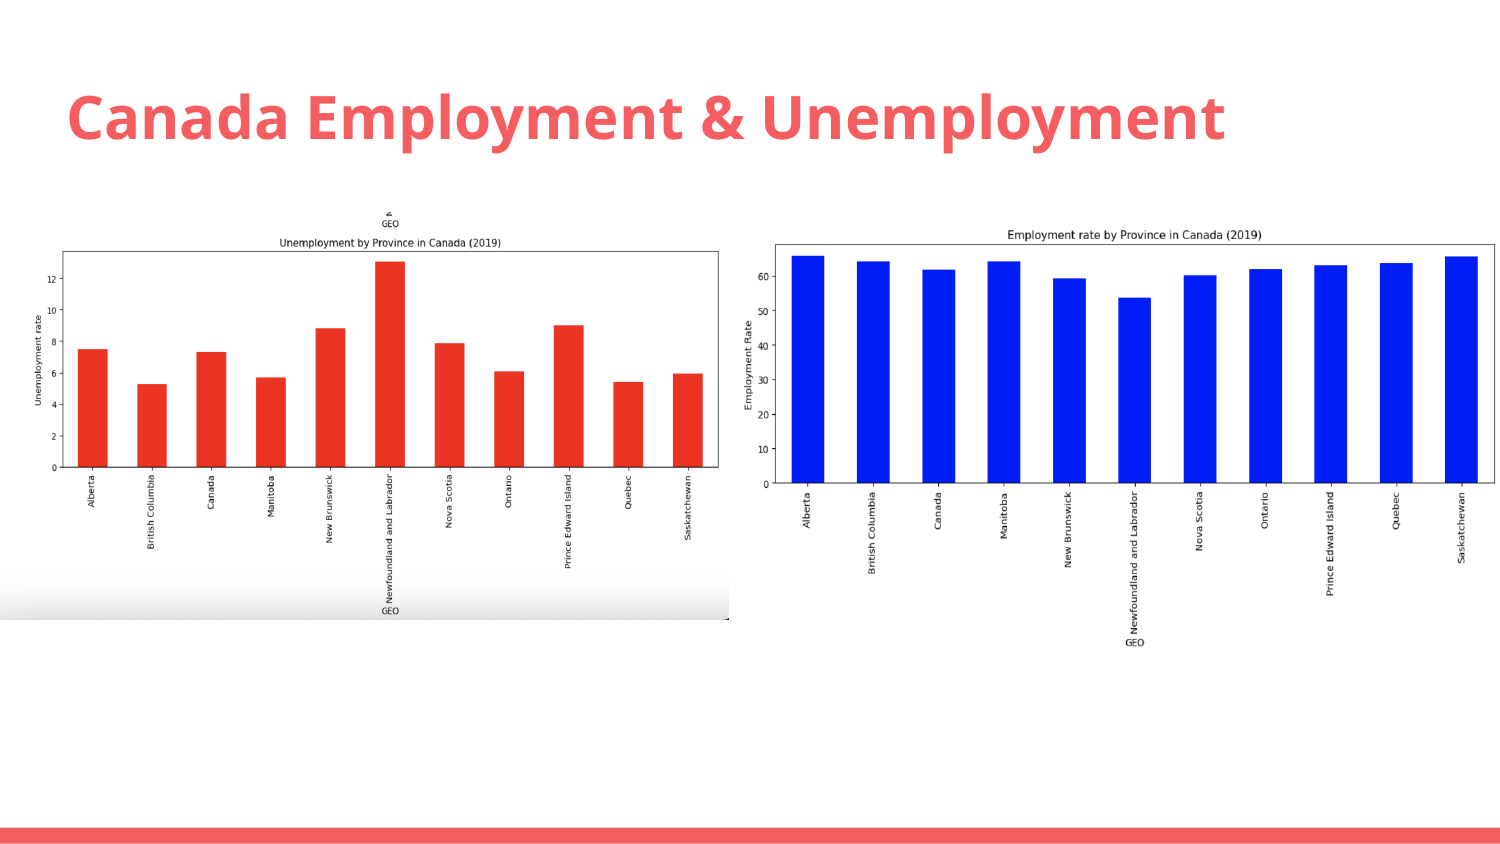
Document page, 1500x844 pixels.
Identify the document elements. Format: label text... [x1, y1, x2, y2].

title Canada Employment & Unemployment [51, 64, 1449, 167]
picture [0, 212, 1500, 654]
